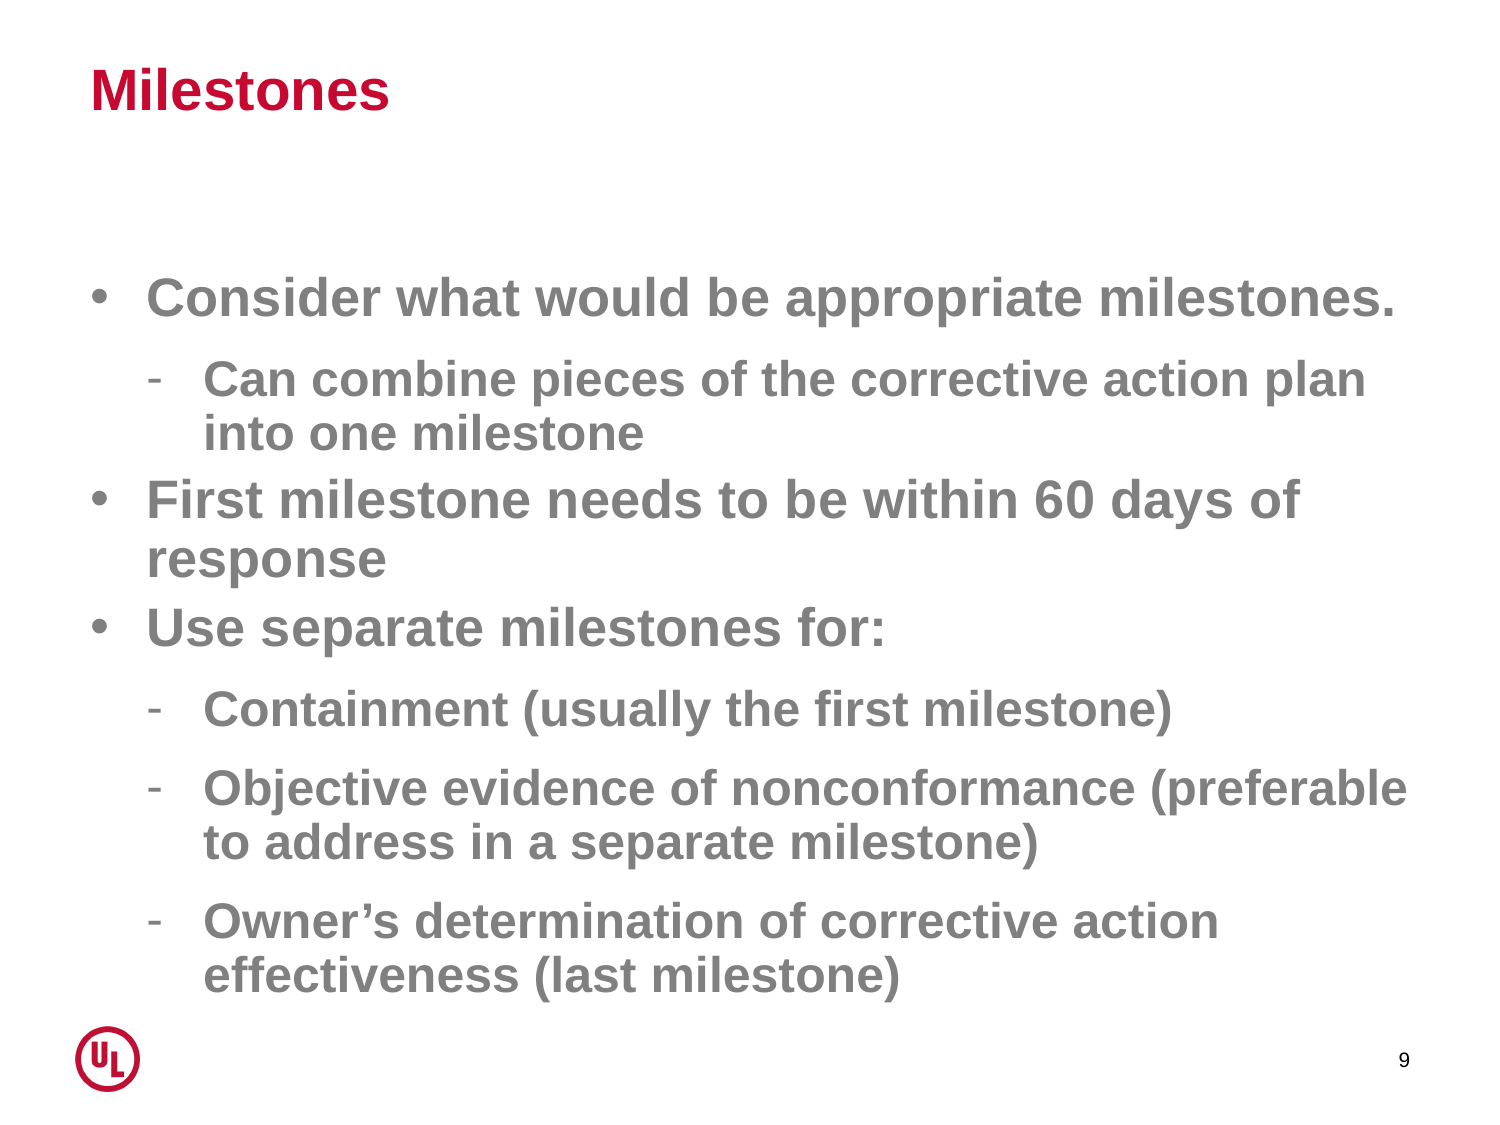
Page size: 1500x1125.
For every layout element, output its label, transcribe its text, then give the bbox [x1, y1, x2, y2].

picture [75, 1050, 140, 1092]
list Consider what would be appropriate milestones. Can combine pieces of the corrective action plan into one milestone First milestone needs to be within 60 days of response Use separate milestones for: Containment (usually the first milestone) Objective evidence of nonconformance (preferable to address in a separate milestone) Owner’s determination of corrective action effectiveness (last milestone) [75, 262, 1425, 1050]
title Milestones [75, 45, 1425, 233]
slide_number 9 [1319, 1029, 1425, 1090]
